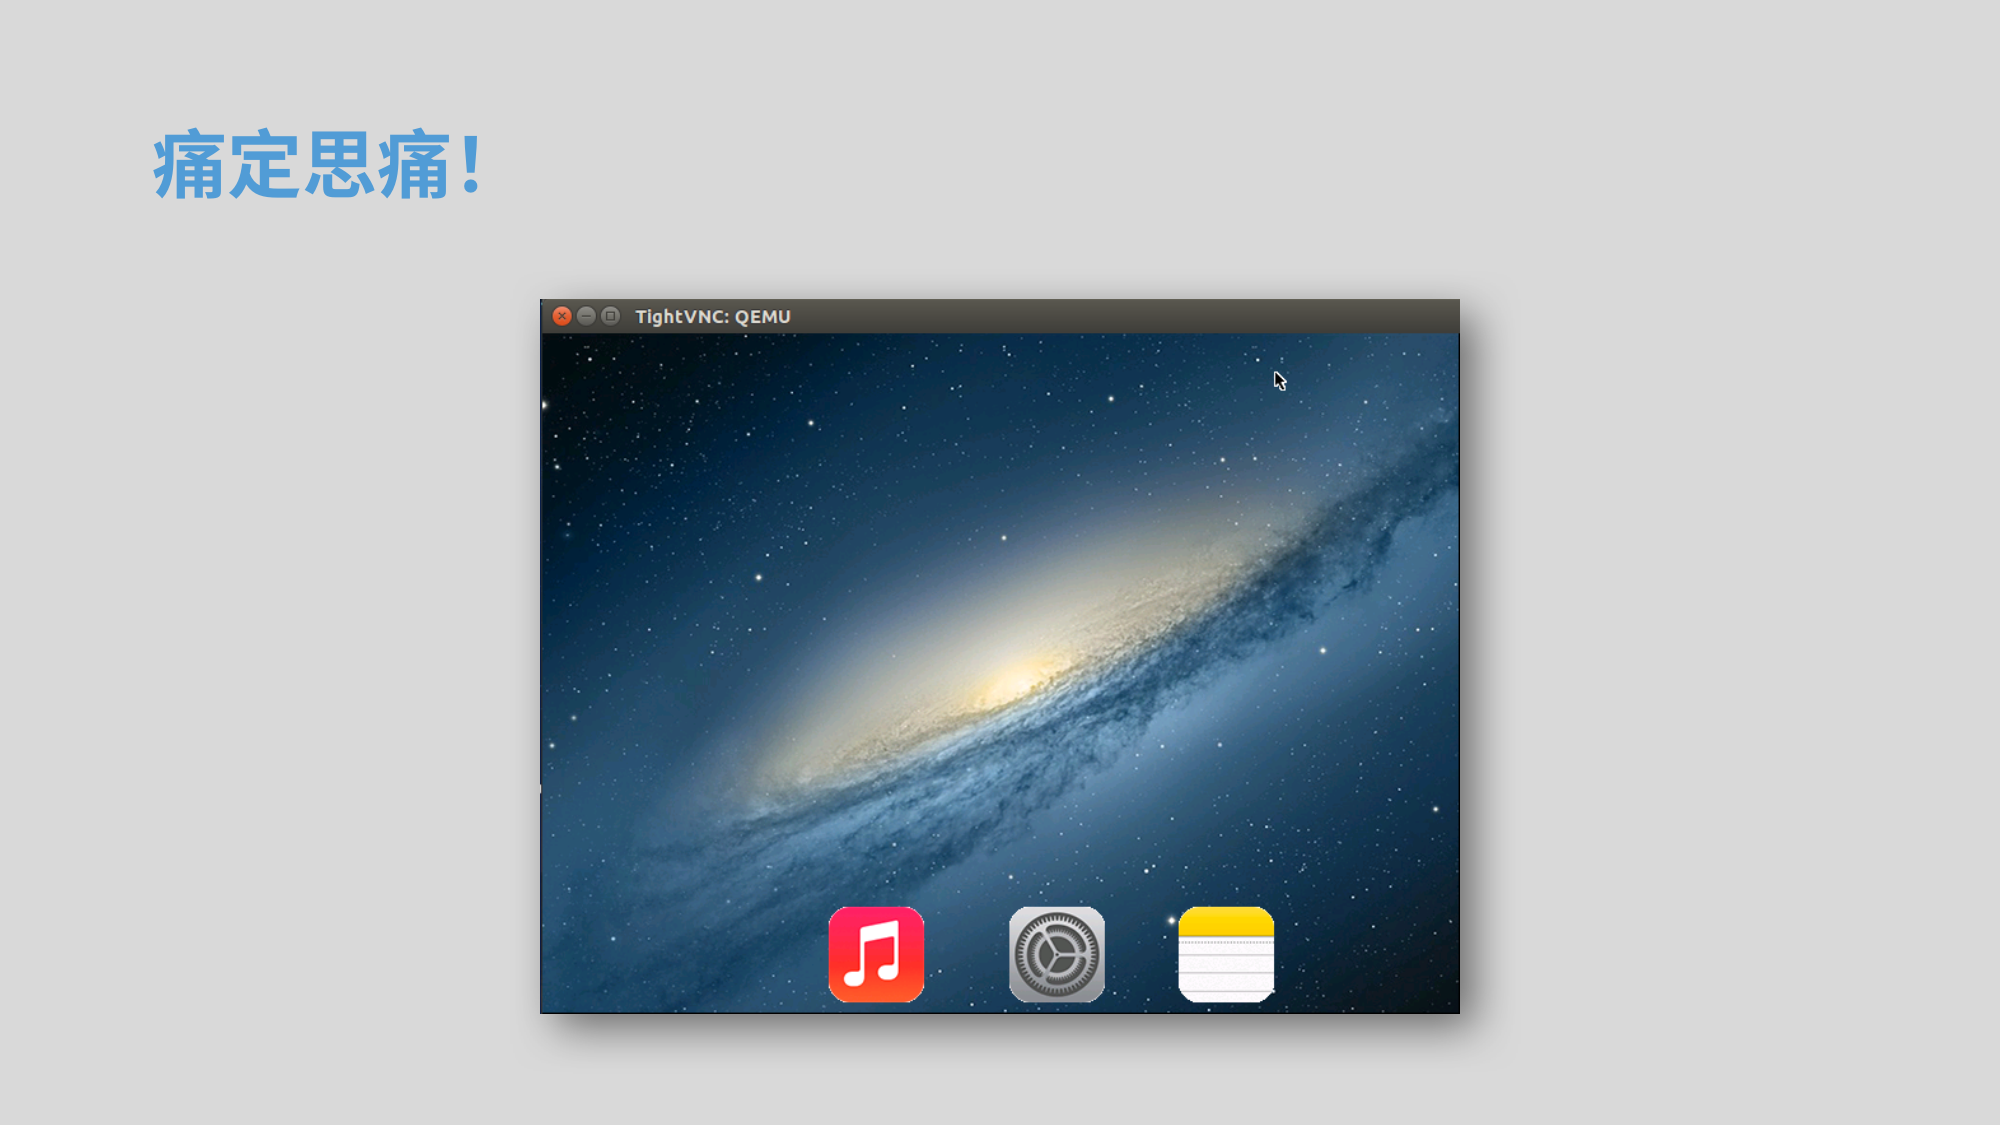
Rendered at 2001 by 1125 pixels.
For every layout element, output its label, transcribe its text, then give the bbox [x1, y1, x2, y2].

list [540, 299, 1460, 1014]
title 痛定思痛！ [137, 59, 1863, 278]
